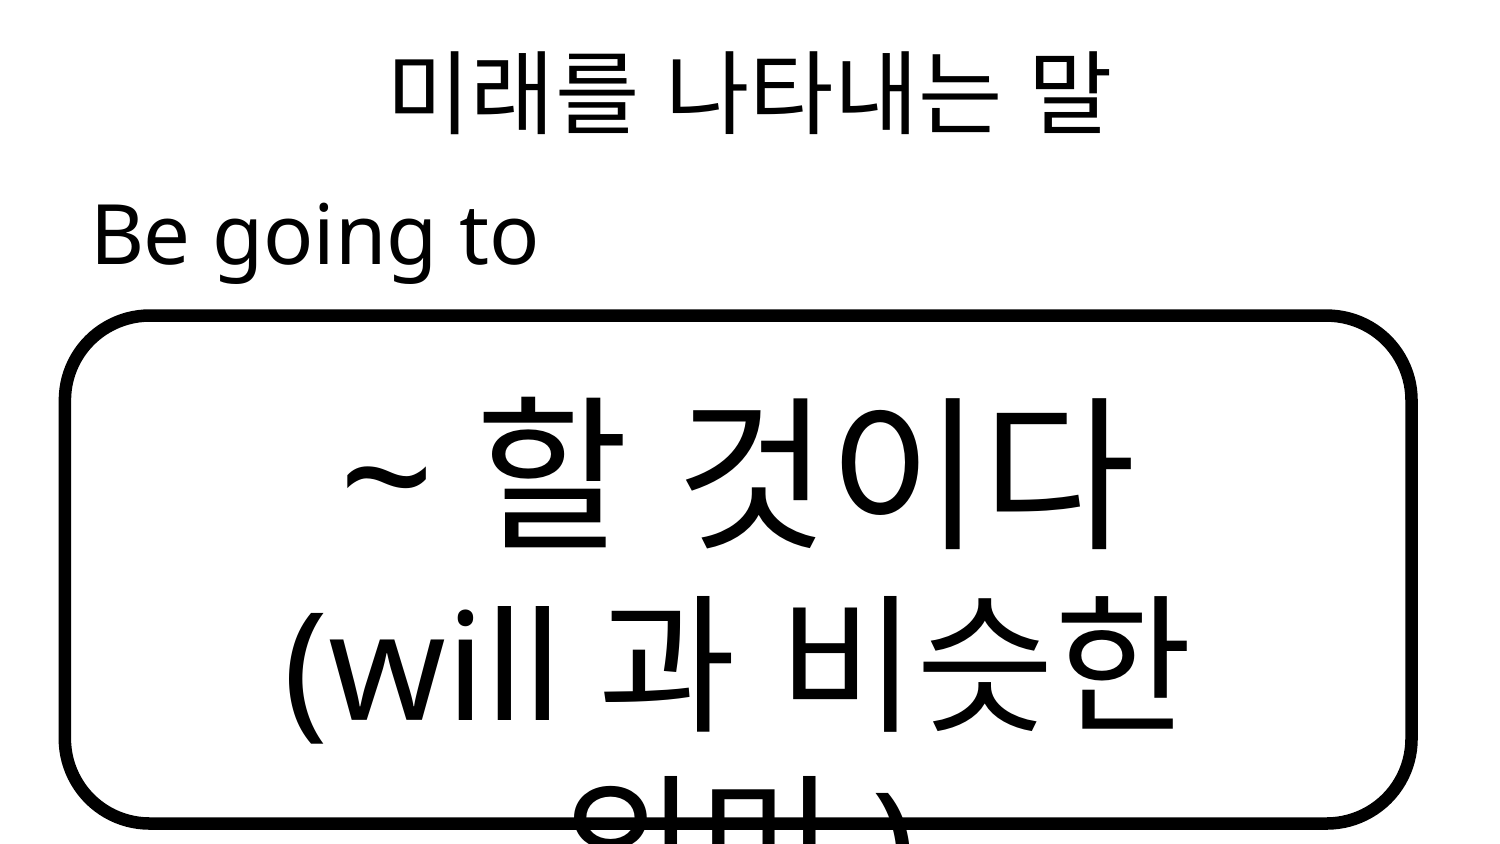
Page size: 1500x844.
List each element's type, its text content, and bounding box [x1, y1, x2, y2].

text_box ~할 것이다 (will과 비슷한 의미) [123, 362, 1353, 844]
title 미래를 나타내는 말 [75, 20, 1425, 161]
text_box [62, 313, 1414, 822]
list Be going to [75, 173, 1425, 844]
